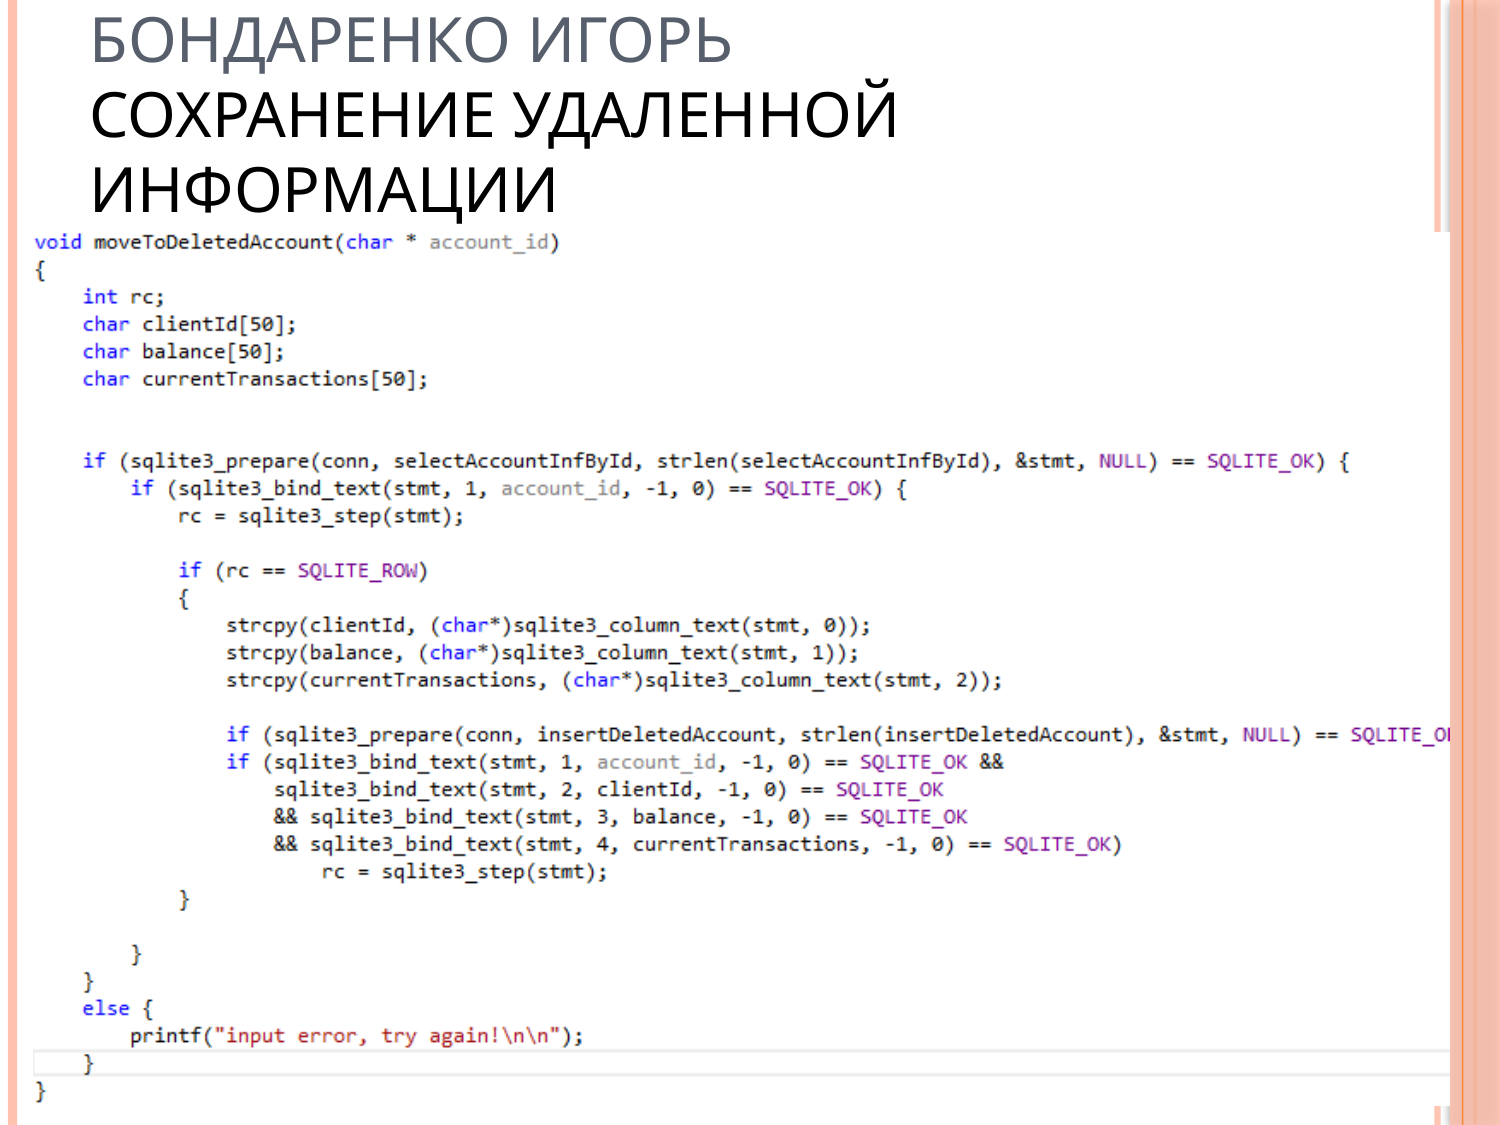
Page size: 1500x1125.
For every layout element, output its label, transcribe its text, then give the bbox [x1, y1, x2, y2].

title Бондаренко Игорь Сохранение удаленной информации [75, 45, 1300, 228]
picture [33, 232, 1451, 1107]
